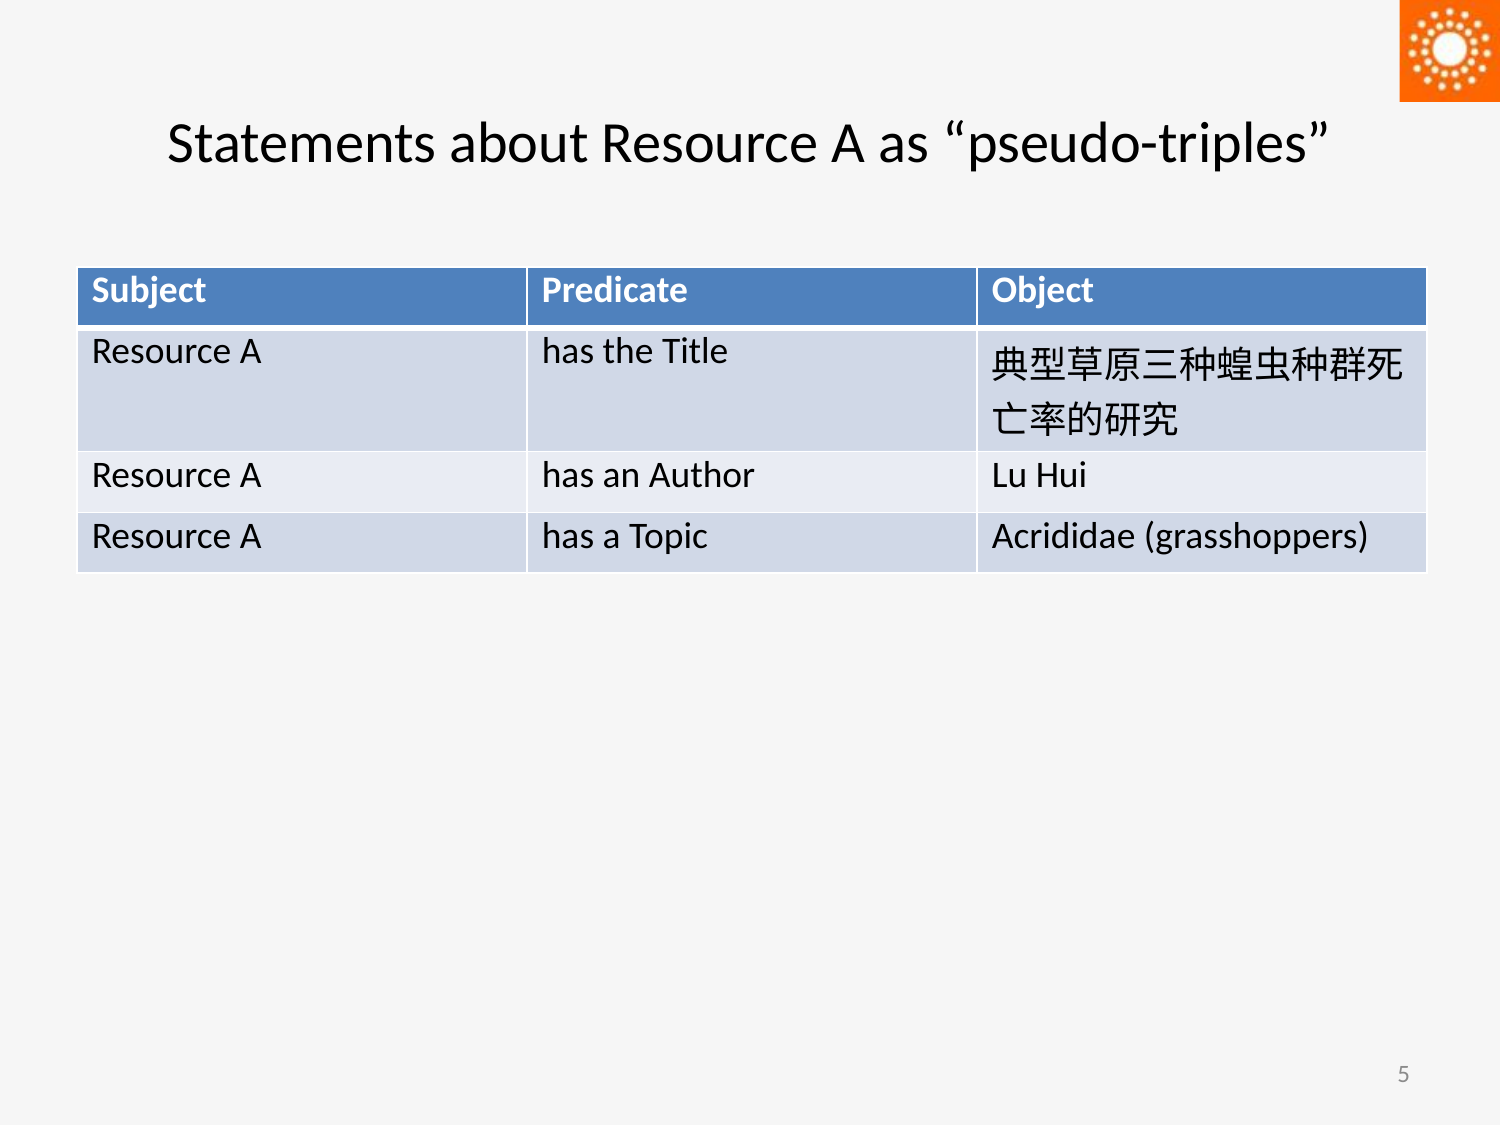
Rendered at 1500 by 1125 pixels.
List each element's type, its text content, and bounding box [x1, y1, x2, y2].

table_cell 典型草原三种蝗虫种群死亡率的研究 [978, 331, 1426, 451]
table_cell Resource A [78, 513, 526, 572]
picture [1399, 0, 1500, 102]
table_header Object [978, 268, 1426, 325]
title Statements about Resource A as “pseudo-triples” [75, 45, 1425, 233]
table_cell Resource A [78, 331, 526, 451]
table_cell has a Topic [528, 513, 976, 572]
slide_number 5 [1074, 1042, 1425, 1103]
table_header Subject [78, 268, 526, 325]
table_cell Acrididae (grasshoppers) [978, 513, 1426, 572]
table_cell Resource A [78, 452, 526, 512]
table_cell has the Title [528, 331, 976, 451]
table_header Predicate [528, 268, 976, 325]
table_cell Lu Hui [978, 452, 1426, 512]
table_cell has an Author [528, 452, 976, 512]
